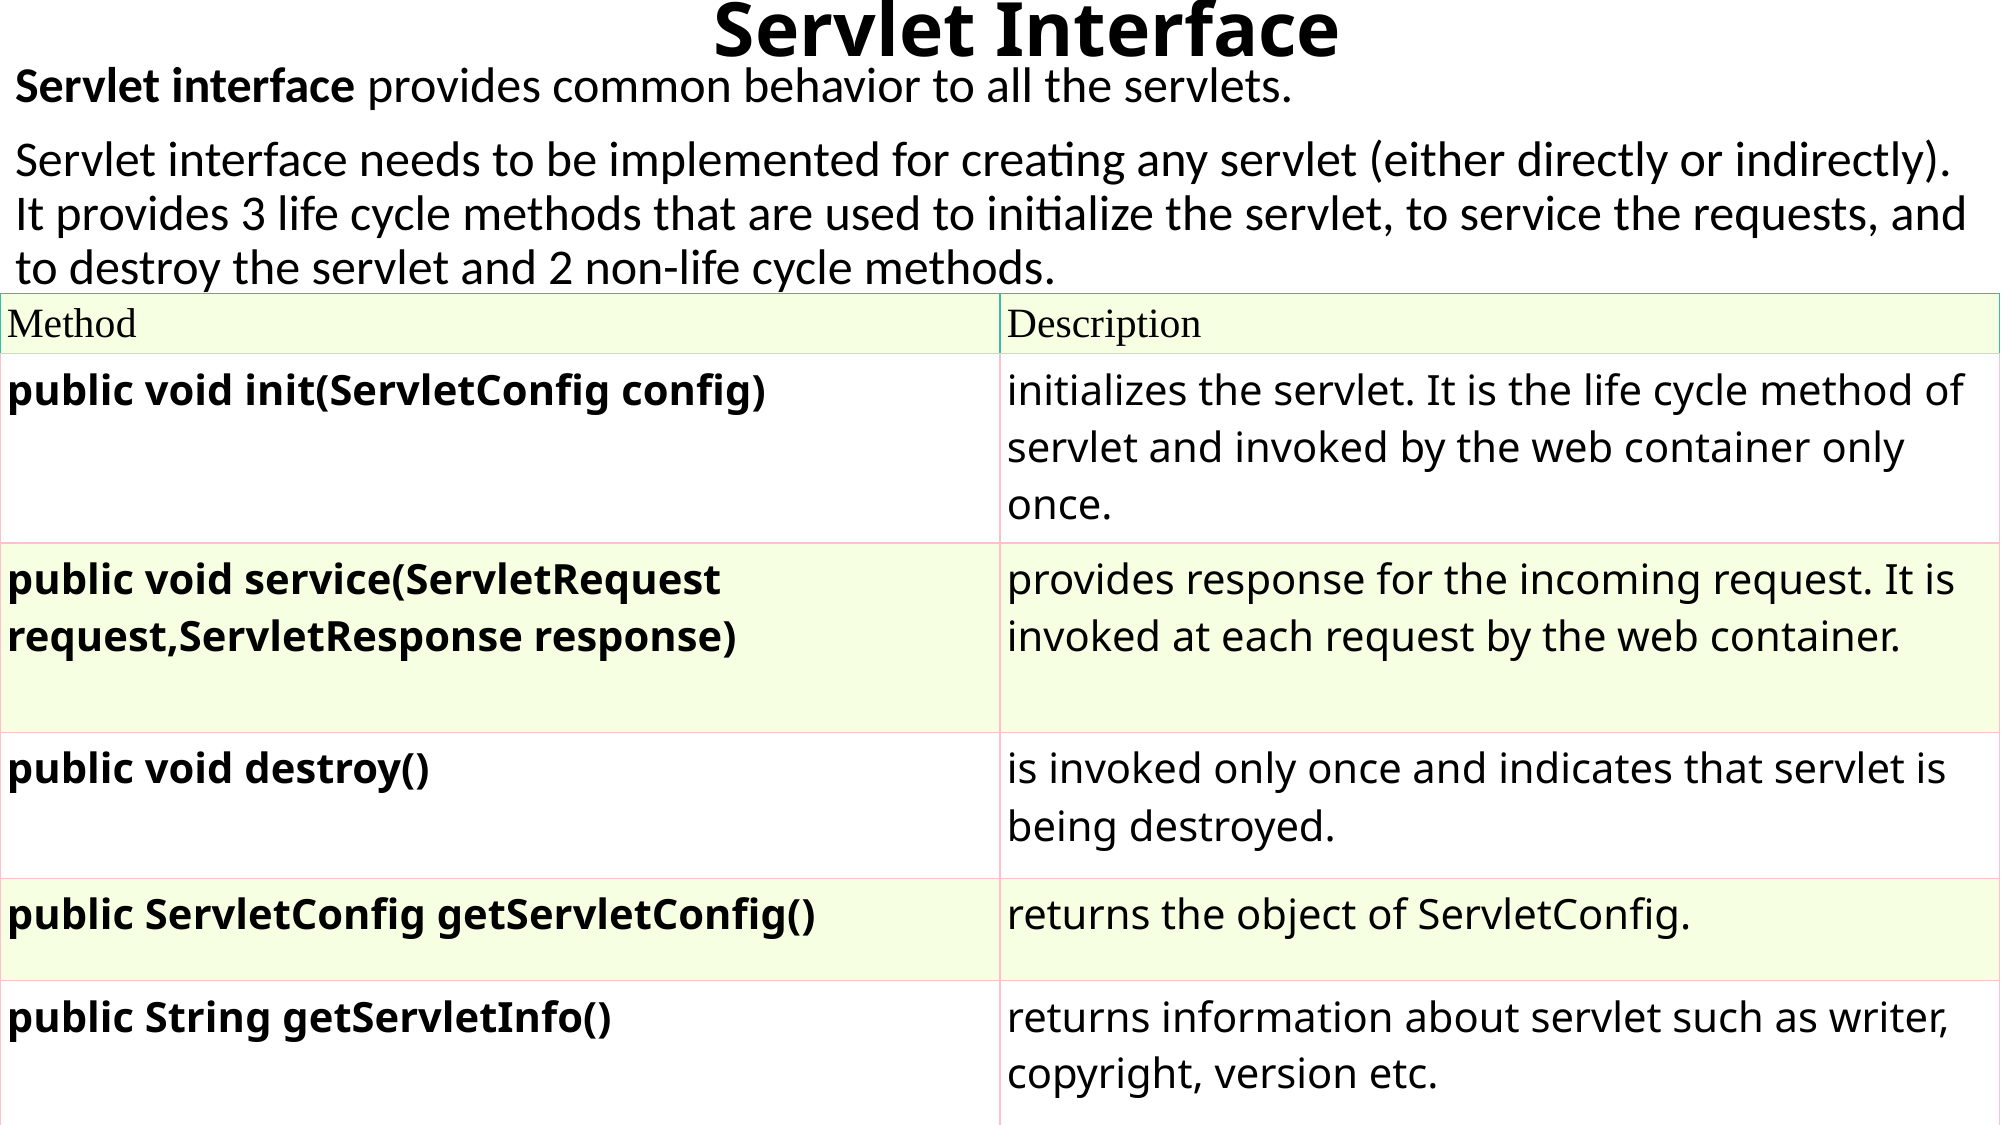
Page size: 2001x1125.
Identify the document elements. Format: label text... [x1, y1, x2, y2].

table_cell public void service(ServletRequest request,ServletResponse response) [1, 544, 999, 732]
table_header Method [1, 294, 999, 353]
table_cell returns information about servlet such as writer, copyright, version etc. [1001, 981, 1999, 1125]
table_cell is invoked only once and indicates that servlet is being destroyed. [1001, 733, 1999, 878]
table_cell returns the object of ServletConfig. [1001, 879, 1999, 980]
table_cell public void init(ServletConfig config) [1, 354, 999, 542]
table_cell provides response for the incoming request. It is invoked at each request by the web container. [1001, 544, 1999, 732]
table_cell initializes the servlet. It is the life cycle method of servlet and invoked by the web container only once. [1001, 354, 1999, 542]
table_cell public String getServletInfo() [1, 981, 999, 1125]
table_cell public void destroy() [1, 733, 999, 878]
table_cell public ServletConfig getServletConfig() [1, 879, 999, 980]
table_header Description [1001, 294, 1999, 353]
subtitle Servlet interface provides common behavior to all the servlets. Servlet interface needs to be implemented for creating any servlet (either directly or indirectly). It provides 3 life cycle methods that are used to initialize the servlet, to service the requests, and to destroy the servlet and 2 non-life cycle methods. [0, 51, 2000, 293]
